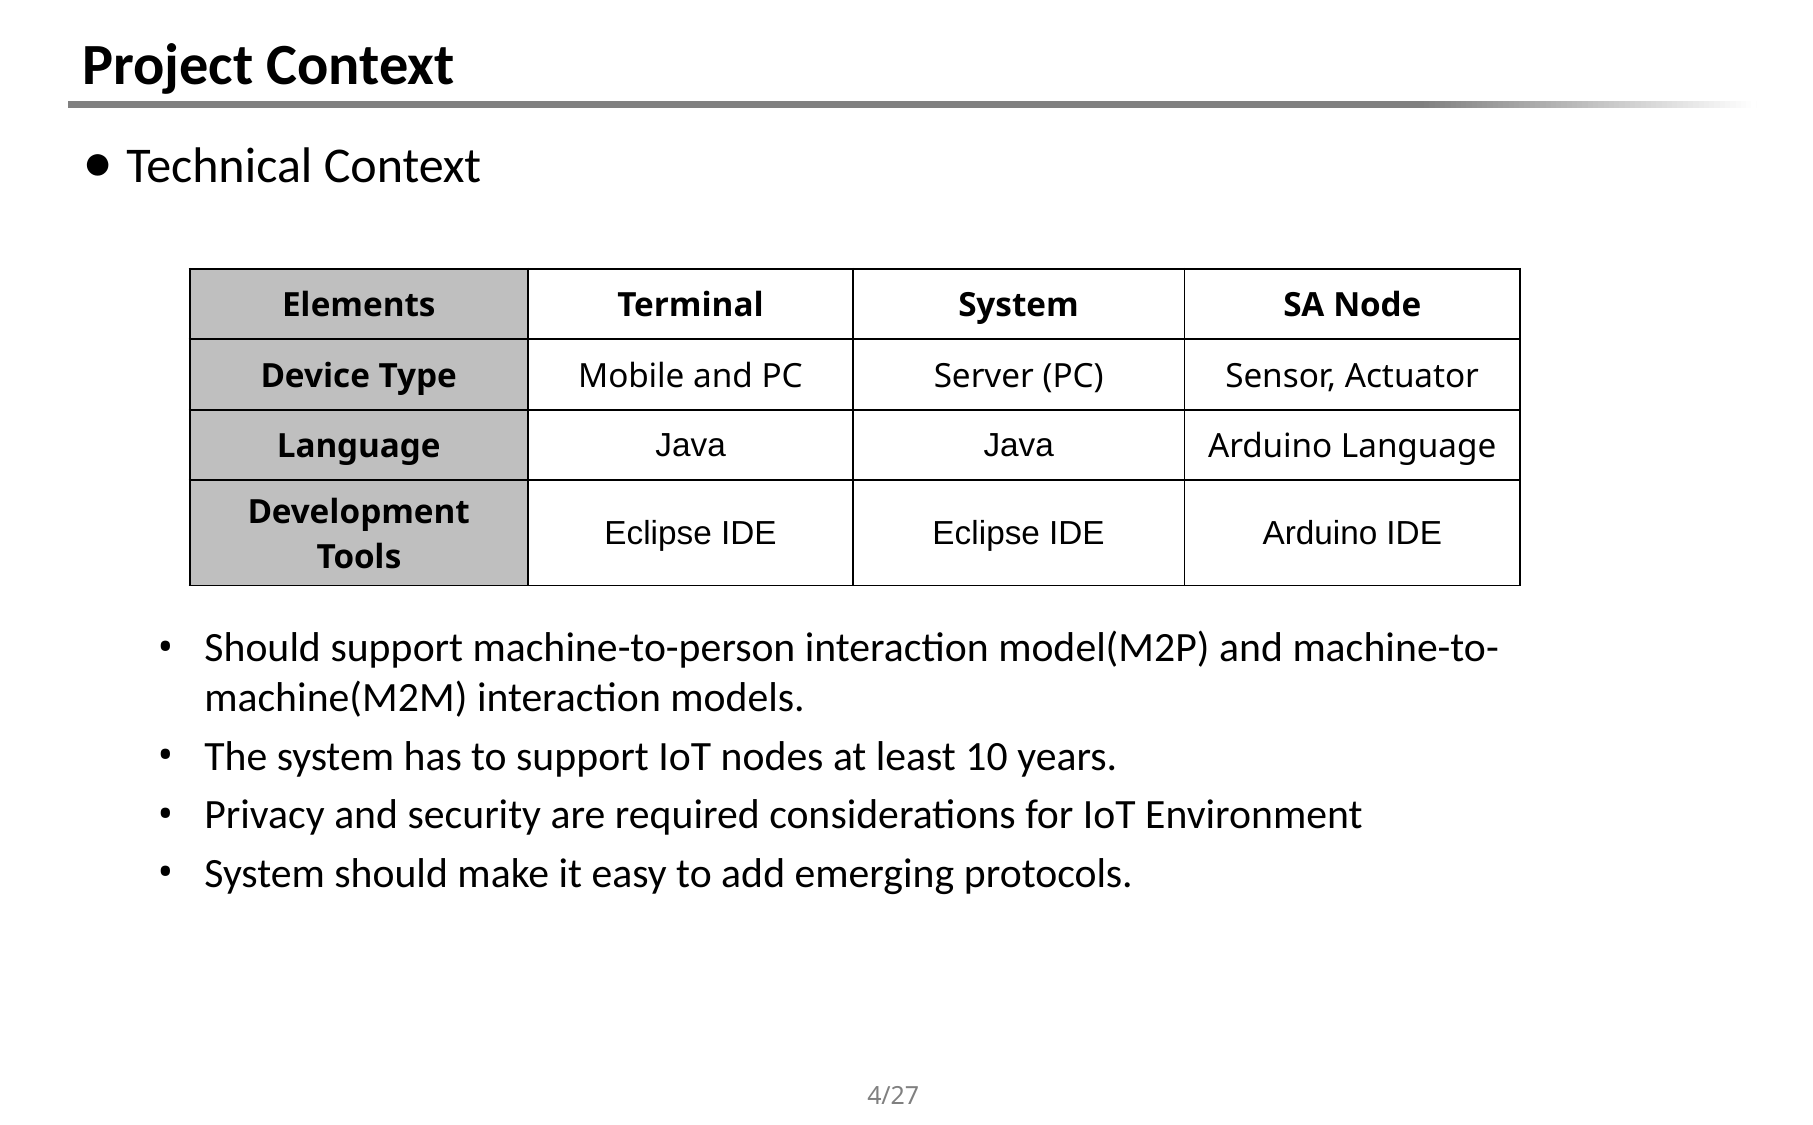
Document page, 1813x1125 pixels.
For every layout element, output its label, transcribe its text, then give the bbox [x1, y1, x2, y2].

table_cell Arduino IDE [1185, 481, 1519, 585]
table_cell Mobile and PC [529, 340, 852, 409]
list Technical Context Should support machine-to-person interaction model(M2P) and machine-to-machine(M2M) interaction models. The system has to support IoT nodes at least 10 years. Privacy and security are required considerations for IoT Environment System should make it easy to add emerging protocols. [67, 124, 1757, 1072]
table_cell Java [854, 411, 1184, 479]
table_header SA Node [1185, 270, 1519, 338]
table_header Elements [191, 270, 527, 338]
table_cell Device Type [191, 340, 527, 409]
table_cell Server (PC) [854, 340, 1184, 409]
table_cell Java [529, 411, 852, 479]
title Project Context [67, 20, 1757, 101]
table_cell Eclipse IDE [529, 481, 852, 585]
table_cell Development Tools [191, 481, 527, 585]
table_cell Sensor, Actuator [1185, 340, 1519, 409]
table_header System [854, 270, 1184, 338]
slide_number 4/27 [811, 1078, 975, 1115]
table_cell Arduino Language [1185, 411, 1519, 479]
table_header Terminal [529, 270, 852, 338]
table_cell Eclipse IDE [854, 481, 1184, 585]
table_cell Language [191, 411, 527, 479]
